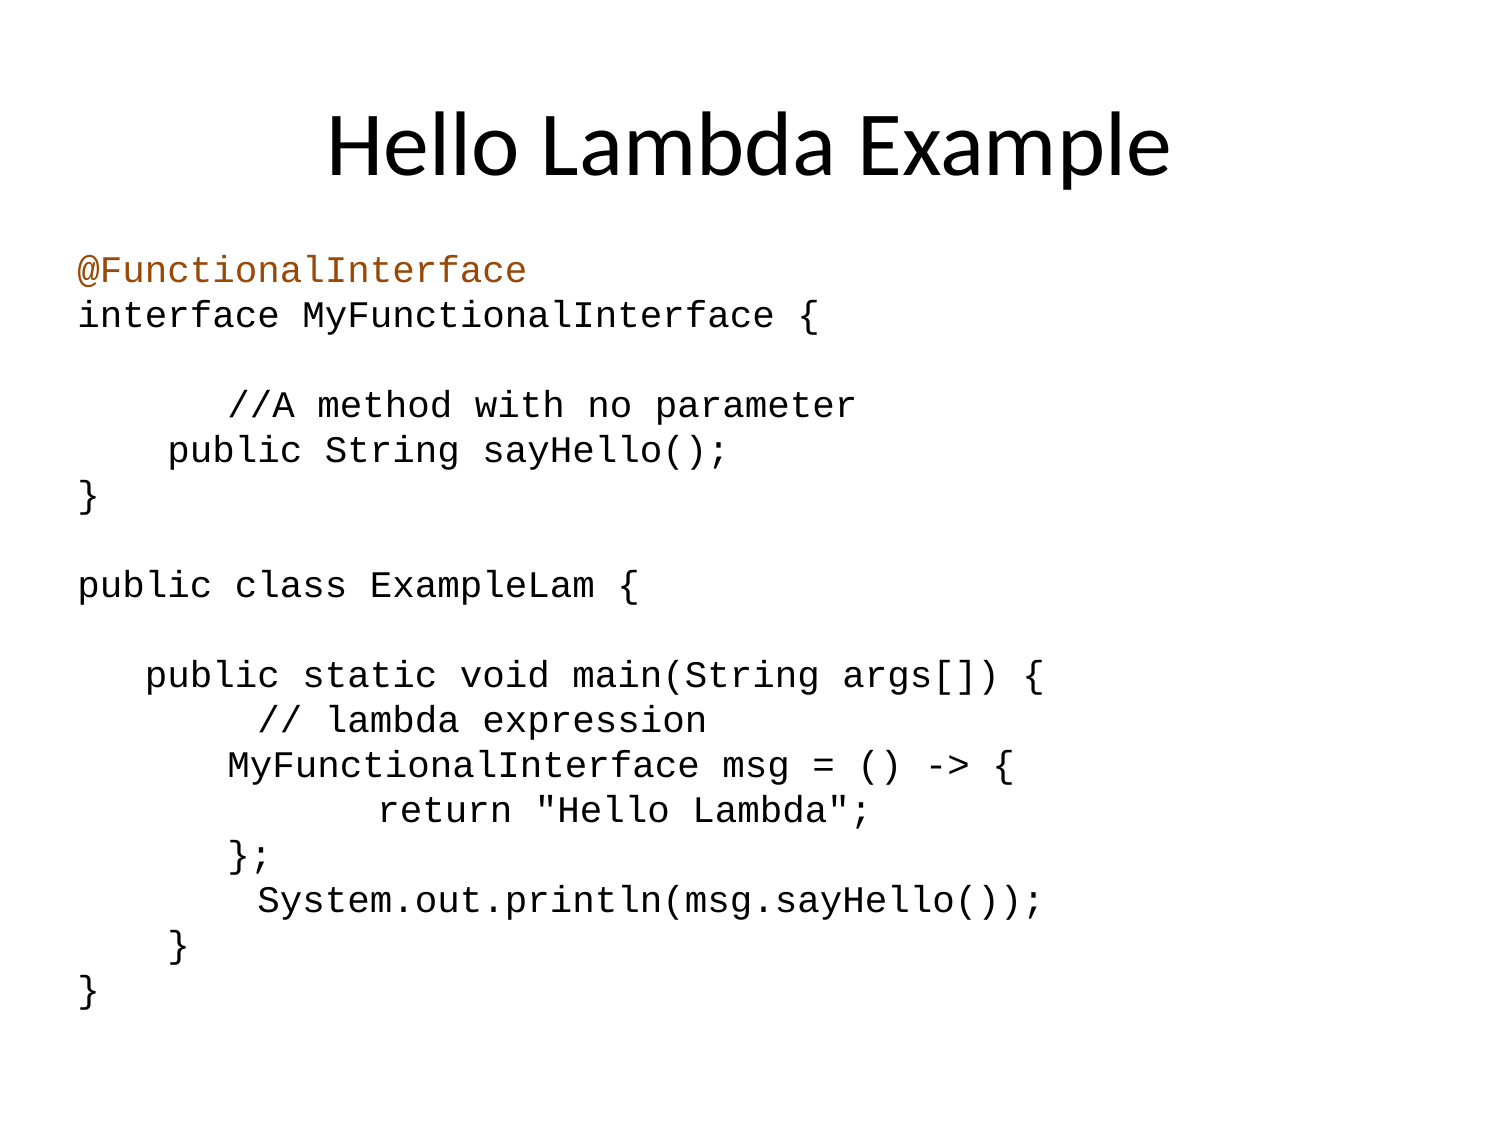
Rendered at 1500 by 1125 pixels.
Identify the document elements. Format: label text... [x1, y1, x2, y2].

title Hello Lambda Example [75, 45, 1425, 233]
text_box @FunctionalInterface interface MyFunctionalInterface { //A method with no parameter public String sayHello(); } public class ExampleLam { public static void main(String args[]) { // lambda expression MyFunctionalInterface msg = () -> { return "Hello Lambda"; }; System.out.println(msg.sayHello()); } } [62, 237, 1450, 1018]
